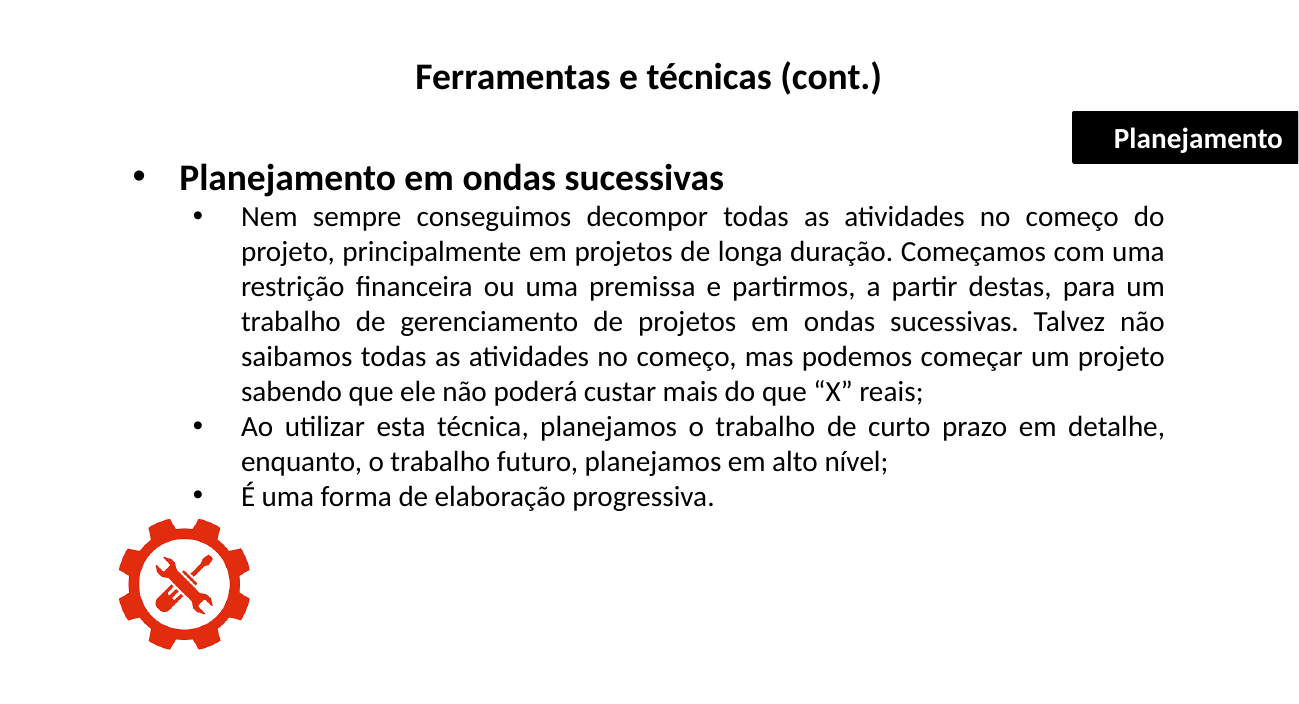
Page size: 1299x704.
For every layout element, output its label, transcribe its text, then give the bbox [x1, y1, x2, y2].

text_box Planejamento em ondas sucessivas Nem sempre conseguimos decompor todas as atividades no começo do projeto, principalmente em projetos de longa duração. Começamos com uma restrição financeira ou uma premissa e partirmos, a partir destas, para um trabalho de gerenciamento de projetos em ondas sucessivas. Talvez não saibamos todas as atividades no começo, mas podemos começar um projeto sabendo que ele não poderá custar mais do que “X” reais; Ao utilizar esta técnica, planejamos o trabalho de curto prazo em detalhe, enquanto, o trabalho futuro, planejamos em alto nível; É uma forma de elaboração progressiva. [117, 145, 1181, 524]
text_box Planejamento [1074, 112, 1299, 162]
text_box Ferramentas e técnicas (cont.) [0, 44, 1299, 106]
picture [117, 517, 251, 651]
